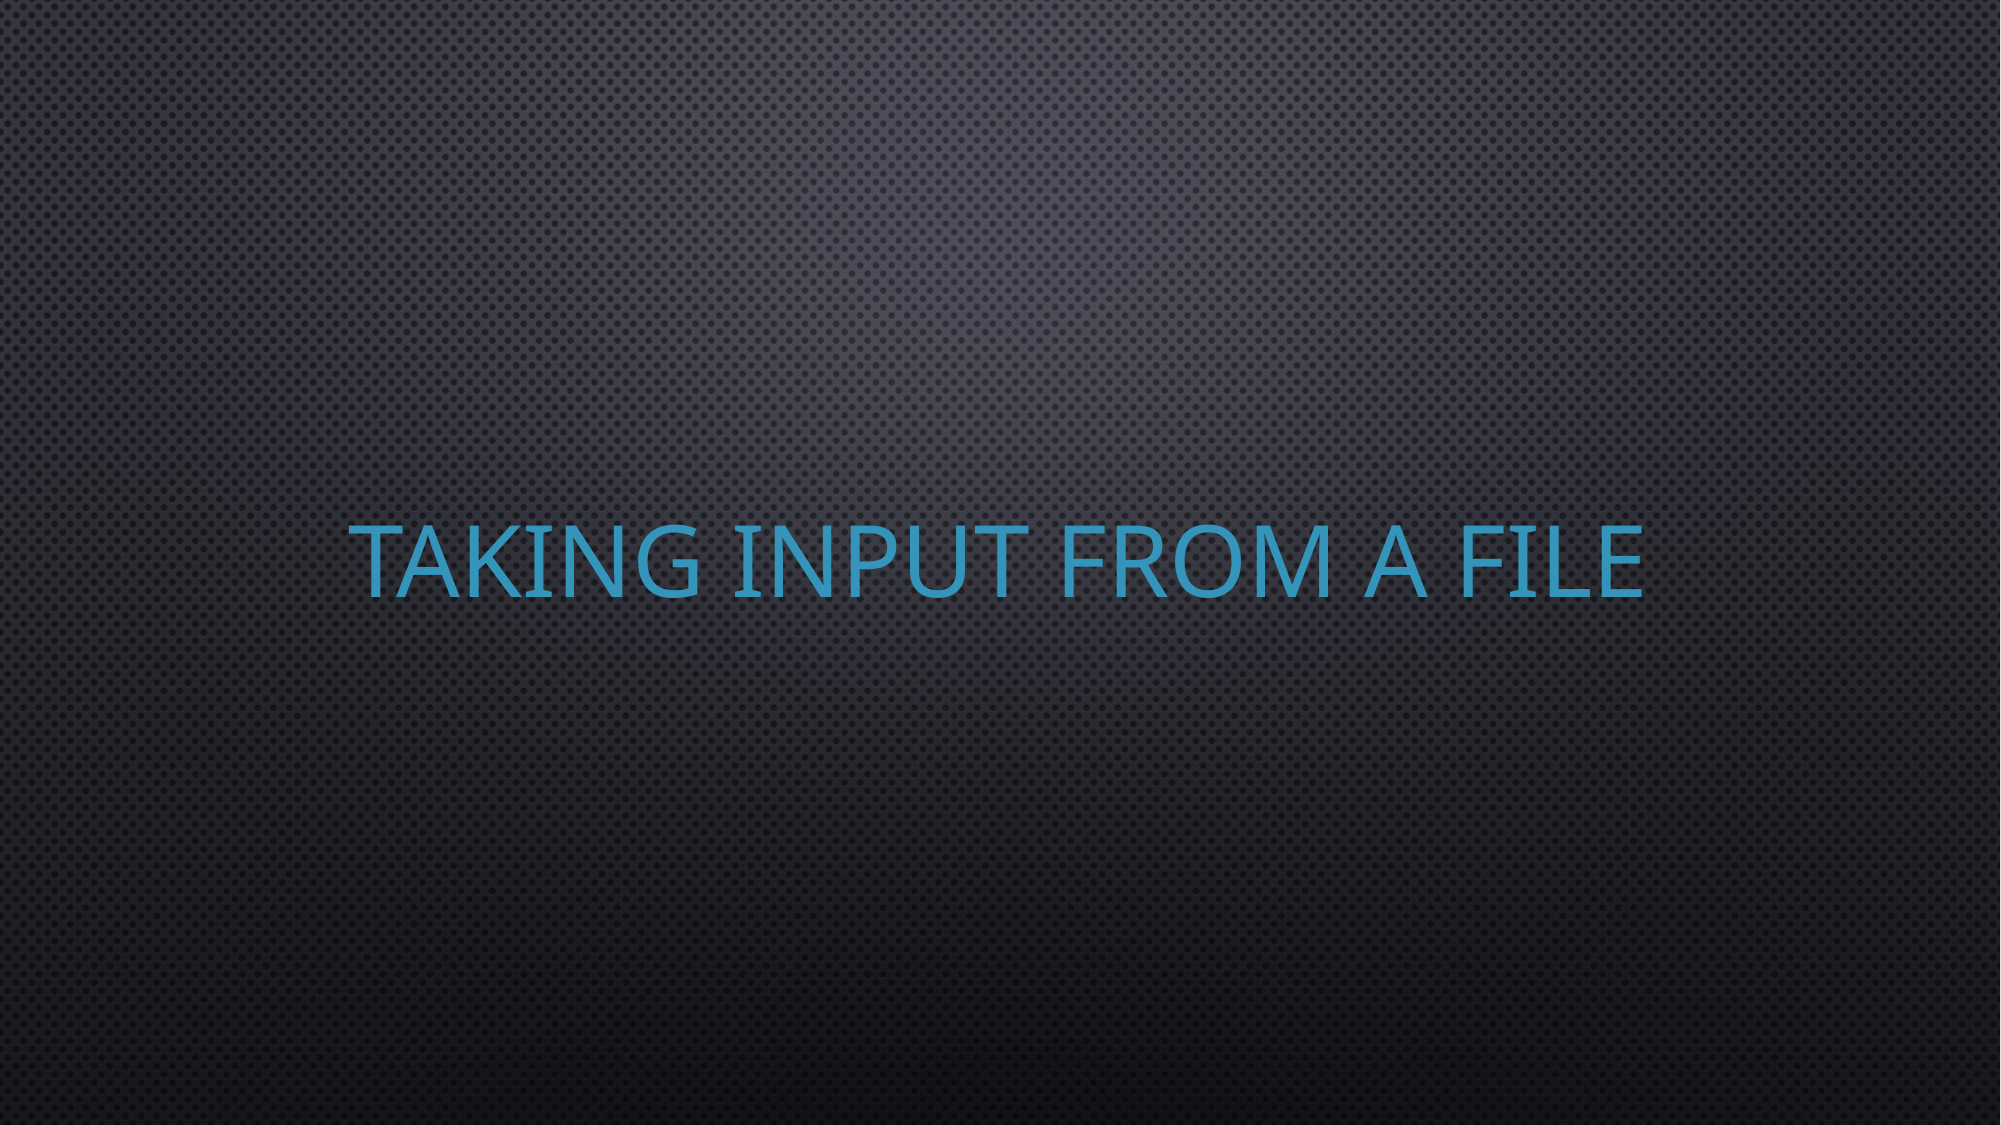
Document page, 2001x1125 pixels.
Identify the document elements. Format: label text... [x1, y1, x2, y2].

title Taking input from a file [287, 99, 1711, 625]
